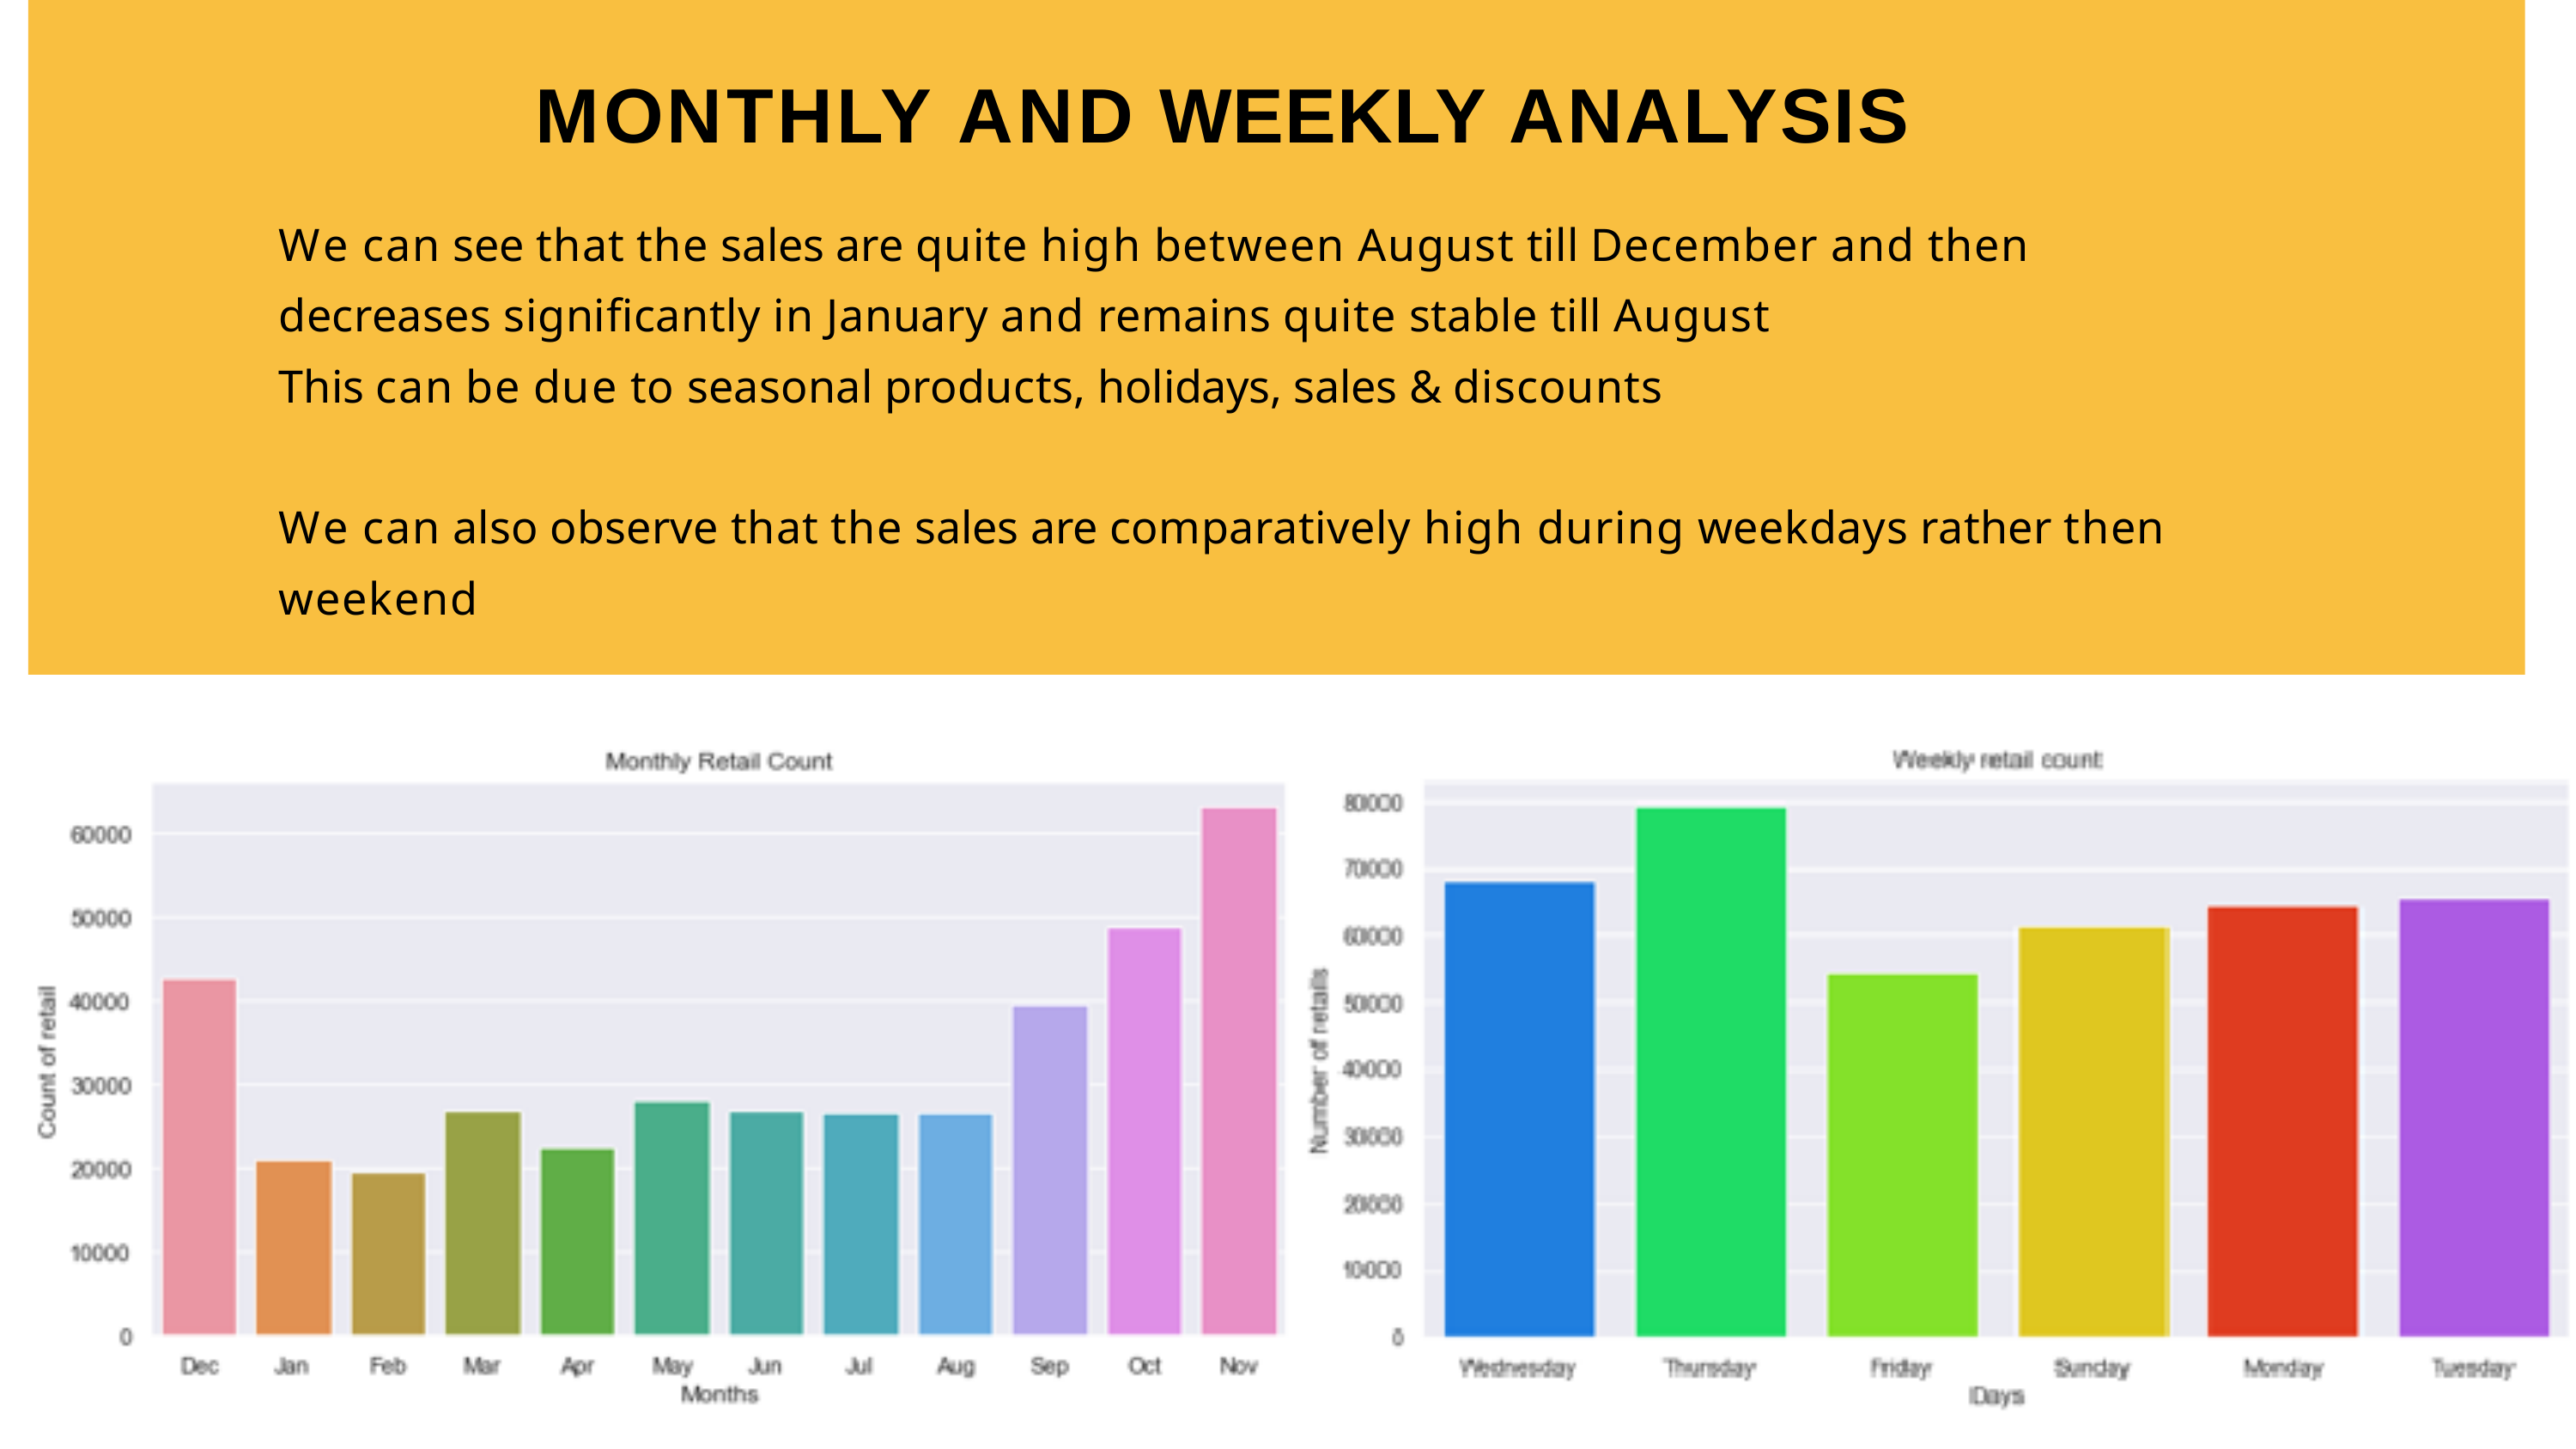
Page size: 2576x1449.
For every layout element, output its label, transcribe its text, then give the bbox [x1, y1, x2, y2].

text_box [27, 0, 2525, 675]
title MONTHLY AND WEEKLY ANALYSIS [533, 64, 1937, 197]
text_box We can see that the sales are quite high between August till December and then decreases significantly in January and remains quite stable till August This can be due to seasonal products, holidays, sales & discounts We can also observe that the sales are comparatively high during weekdays rather then weekend [276, 197, 2279, 624]
picture [27, 743, 2576, 1422]
